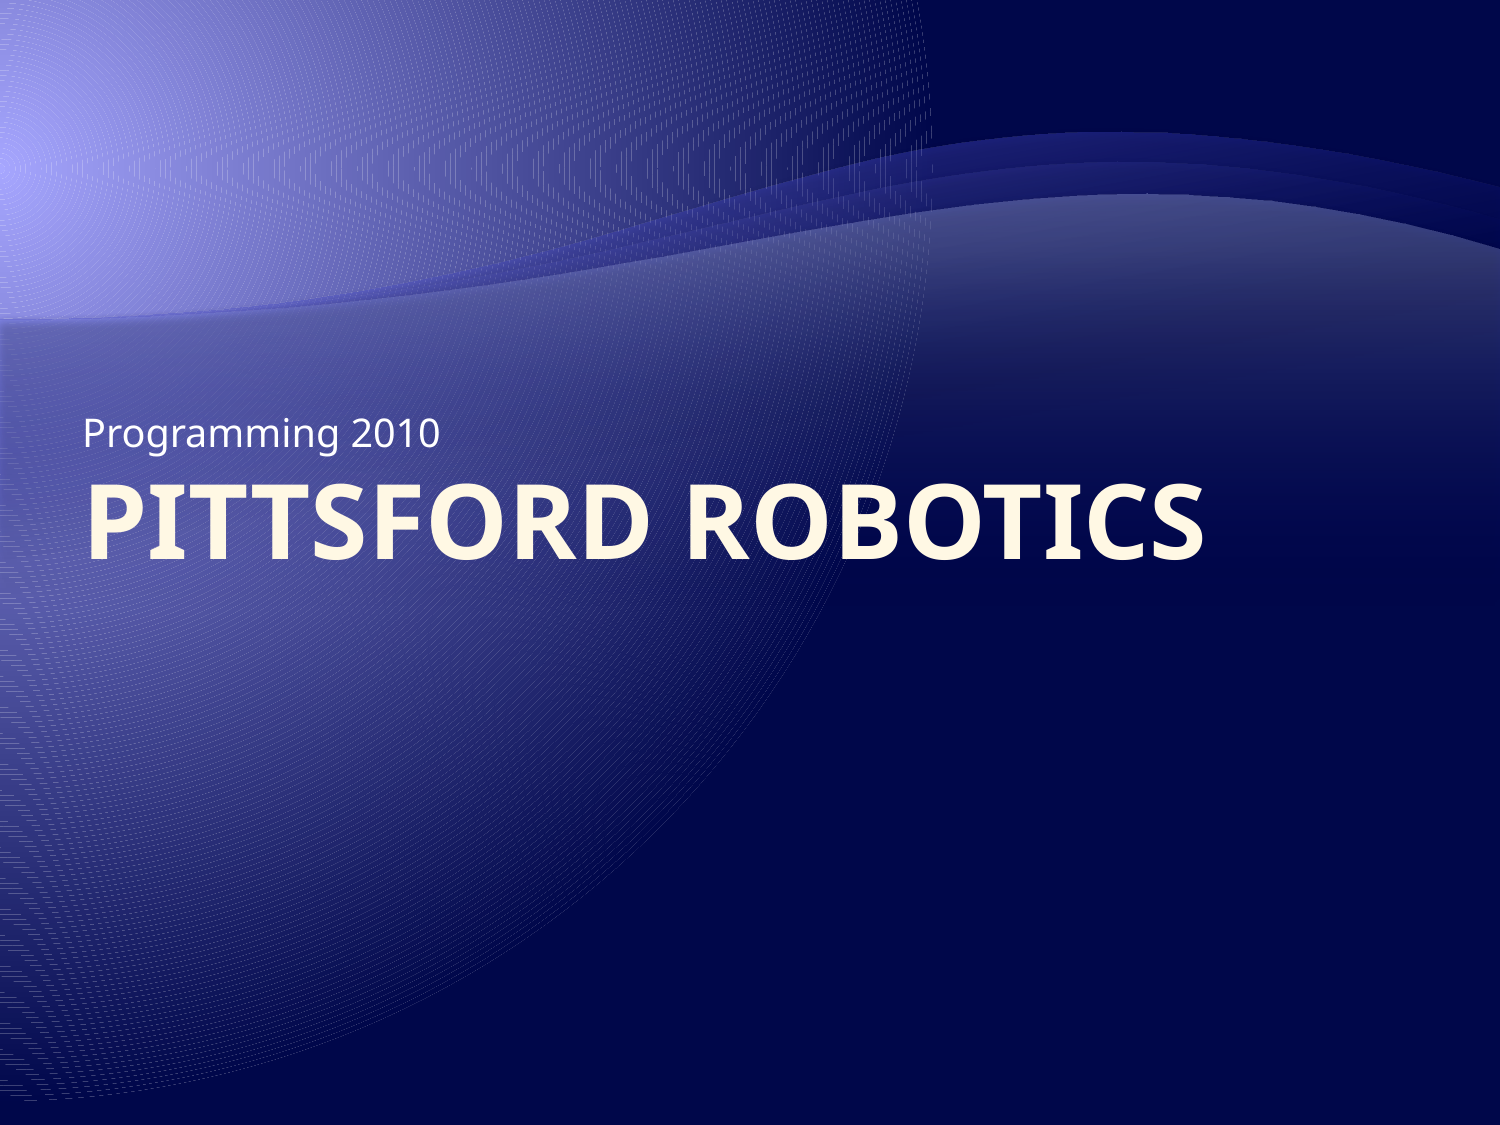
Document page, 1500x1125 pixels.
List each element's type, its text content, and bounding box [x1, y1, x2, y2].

subtitle Programming 2010 [82, 255, 920, 456]
title Pittsford Robotics [82, 455, 1433, 811]
